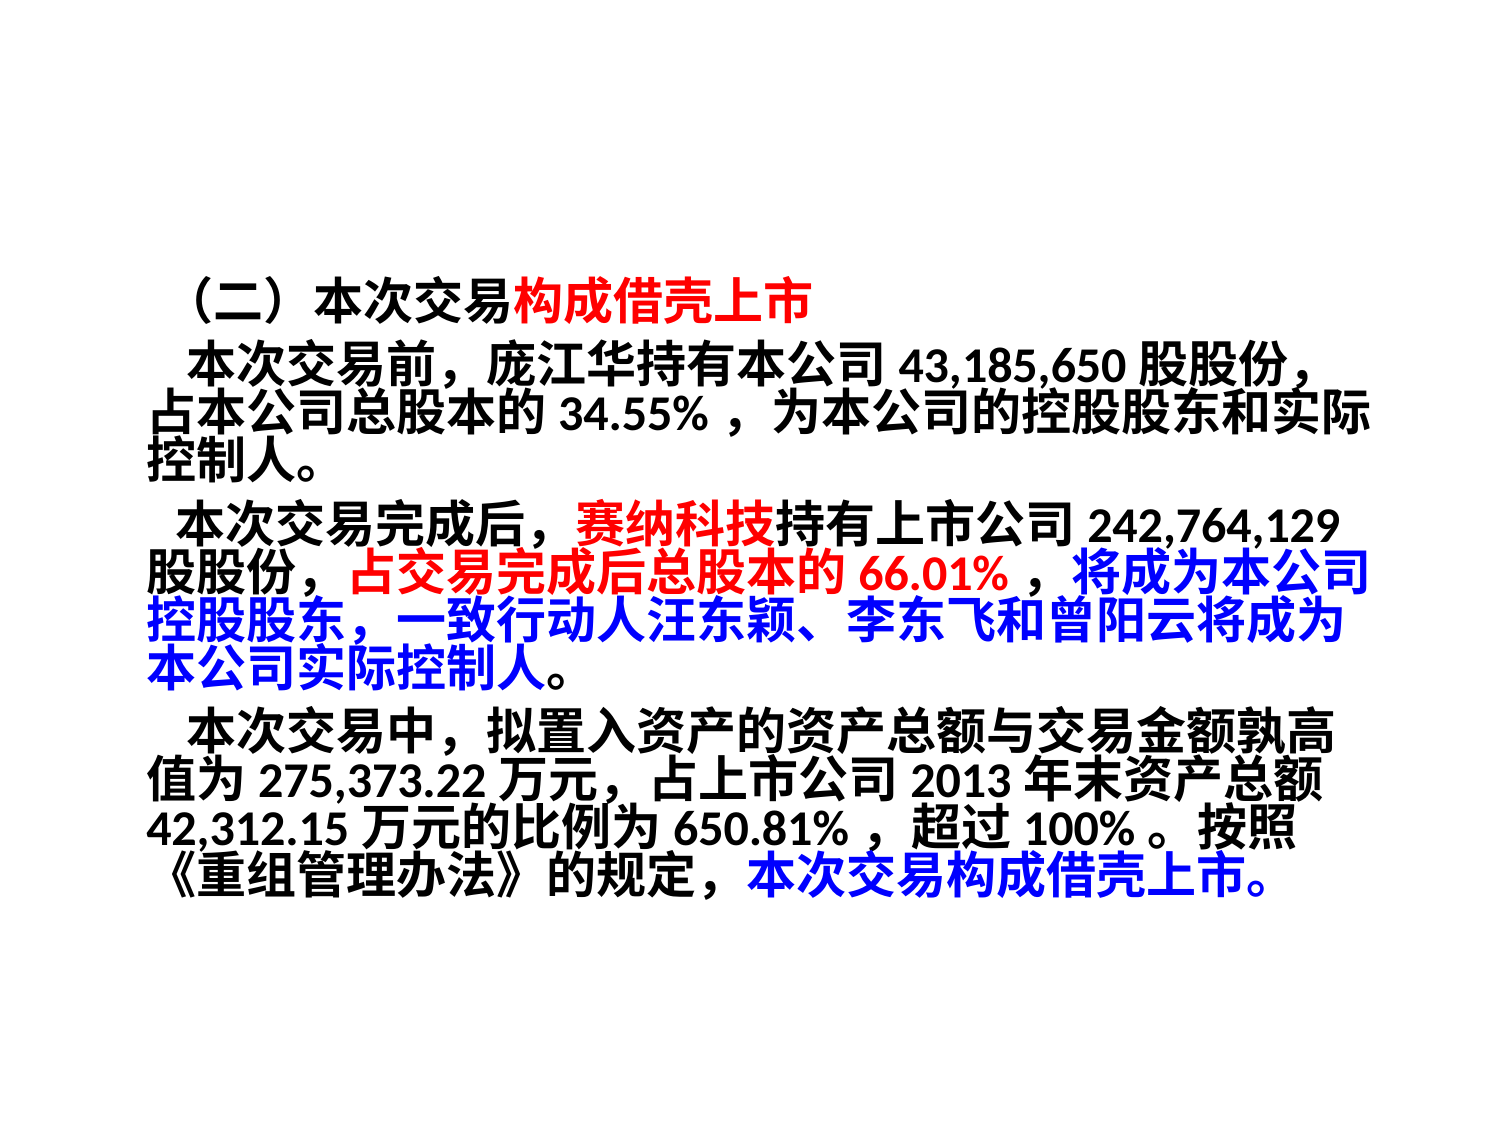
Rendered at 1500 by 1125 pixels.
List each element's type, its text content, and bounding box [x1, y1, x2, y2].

list （二）本次交易构成借壳上市 本次交易前，庞江华持有本公司43,185,650股股份，占本公司总股本的34.55%，为本公司的控股股东和实际控制人。 本次交易完成后，赛纳科技持有上市公司242,764,129股股份，占交易完成后总股本的66.01%，将成为本公司控股股东，一致行动人汪东颖、李东飞和曾阳云将成为本公司实际控制人。 本次交易中，拟置入资产的资产总额与交易金额孰高值为275,373.22万元，占上市公司2013年末资产总额42,312.15万元的比例为650.81%，超过100%。按照《重组管理办法》的规定，本次交易构成借壳上市。 [103, 273, 1397, 1002]
